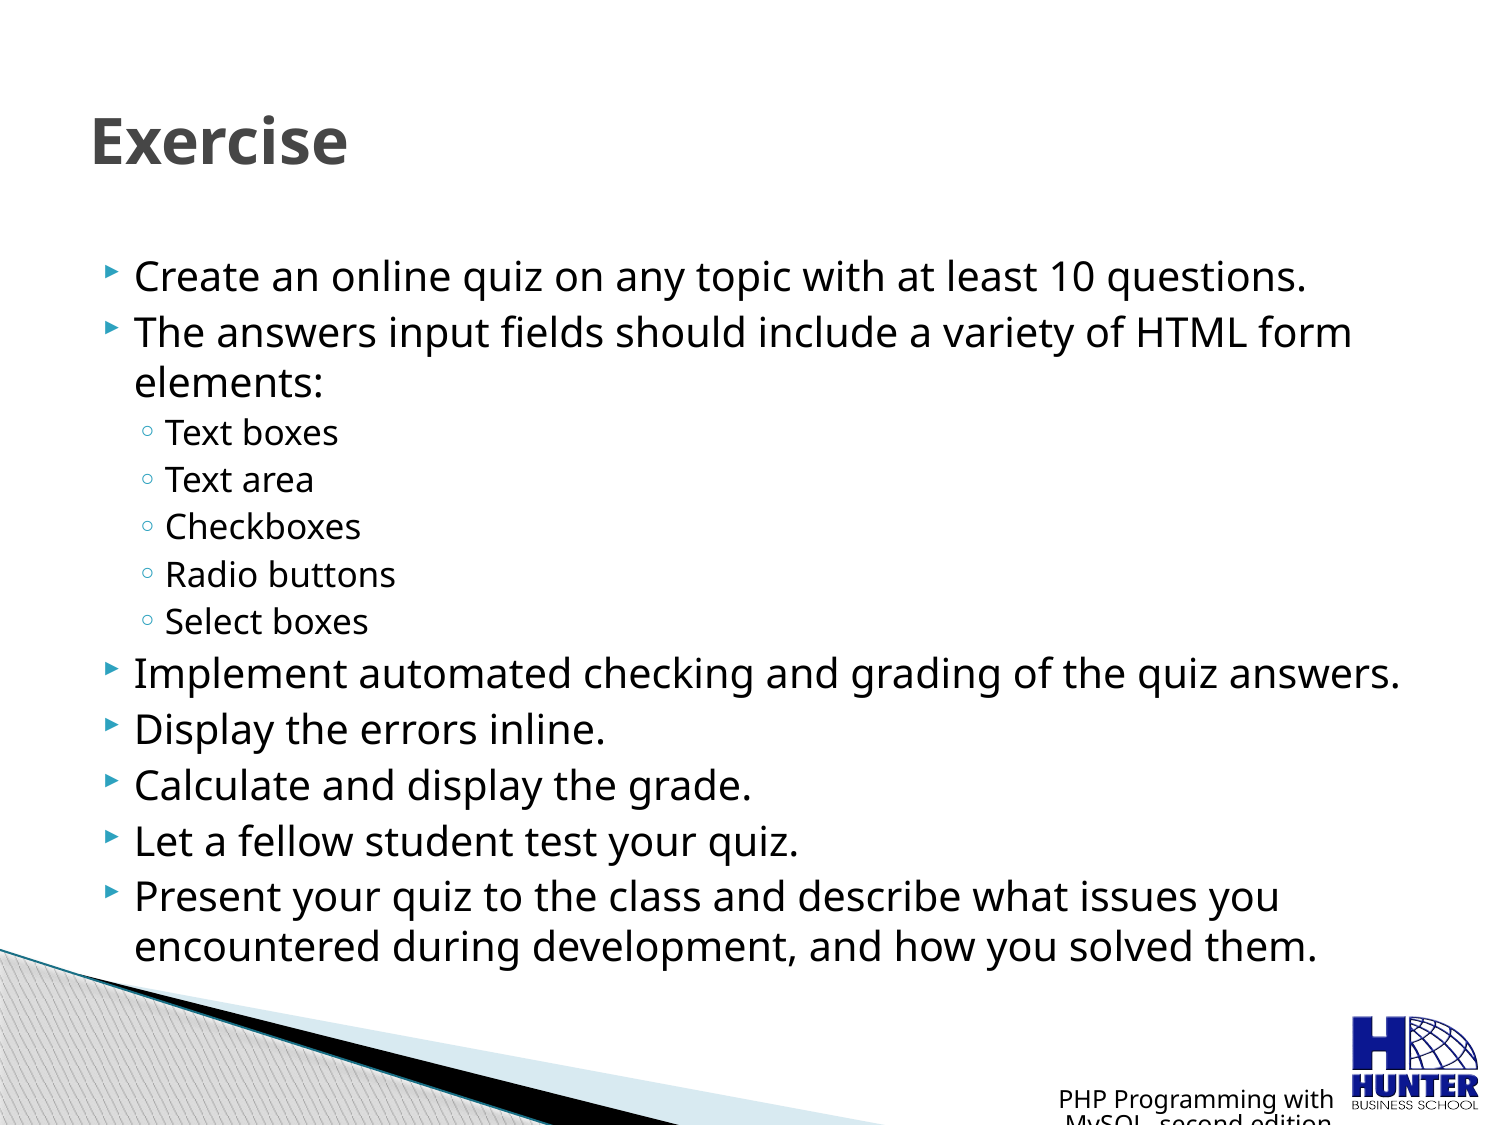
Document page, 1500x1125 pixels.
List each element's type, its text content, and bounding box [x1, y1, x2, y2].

picture [1352, 1016, 1479, 1111]
footer PHP Programming with MySQL, second edition [1043, 1038, 1352, 1125]
title Exercise [75, 45, 1425, 233]
list Create an online quiz on any topic with at least 10 questions. The answers input fields should include a variety of HTML form elements: Text boxes Text area Checkboxes Radio buttons Select boxes Implement automated checking and grading of the quiz answers. Display the errors inline. Calculate and display the grade. Let a fellow student test your quiz. Present your quiz to the class and describe what issues you encountered during development, and how you solved them. [75, 243, 1425, 986]
